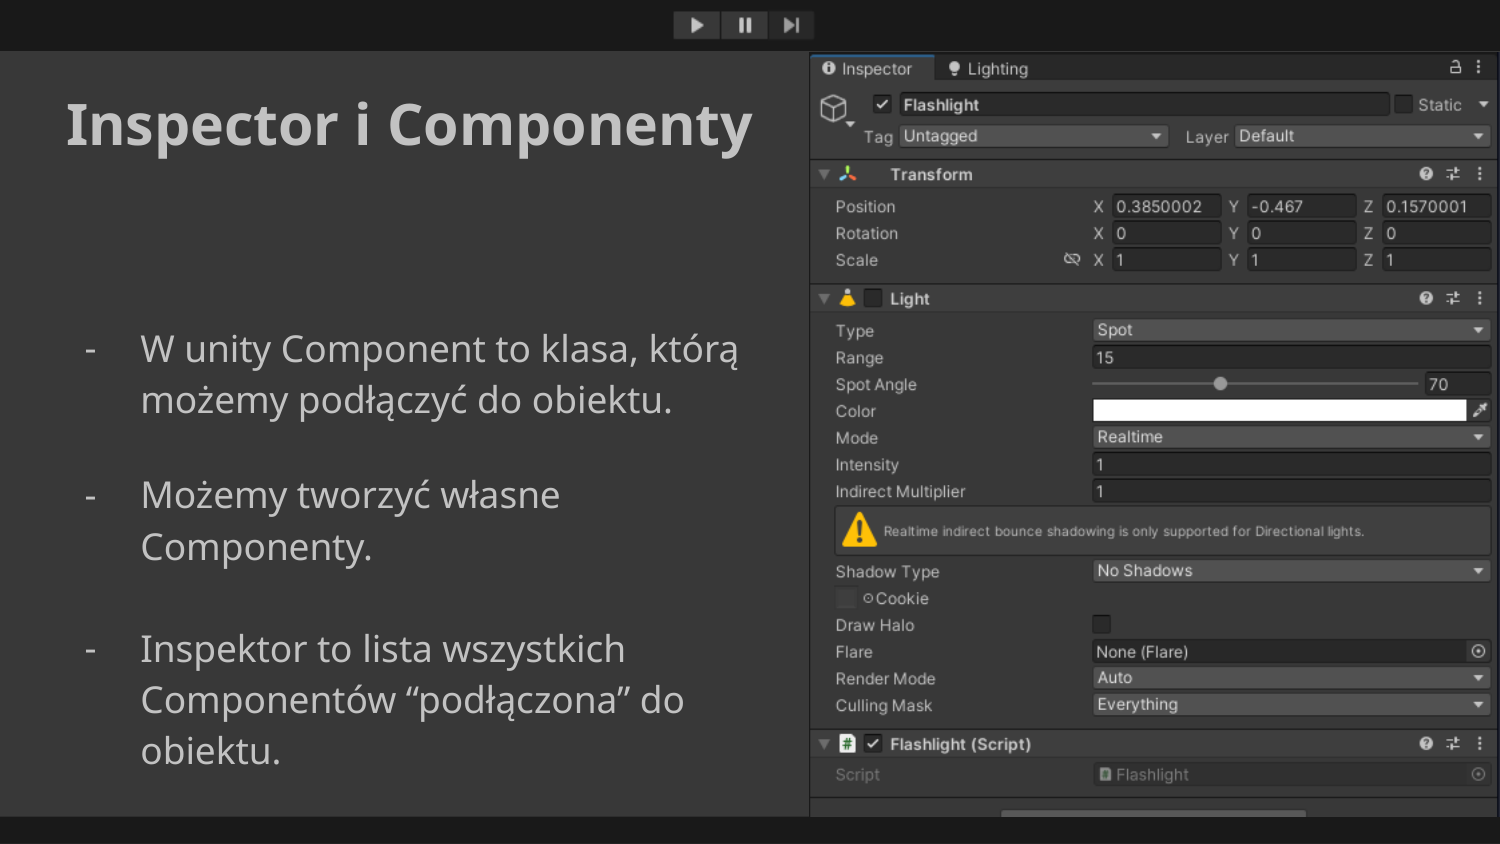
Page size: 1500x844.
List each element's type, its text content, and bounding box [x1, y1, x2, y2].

list W unity Component to klasa, którą możemy podłączyć do obiektu. Możemy tworzyć własne Componenty. Inspektor to lista wszystkich Componentów “podłączona” do obiektu. [51, 303, 804, 790]
picture [809, 51, 1500, 817]
picture [638, 4, 847, 47]
title Inspector i Componenty [51, 72, 788, 180]
